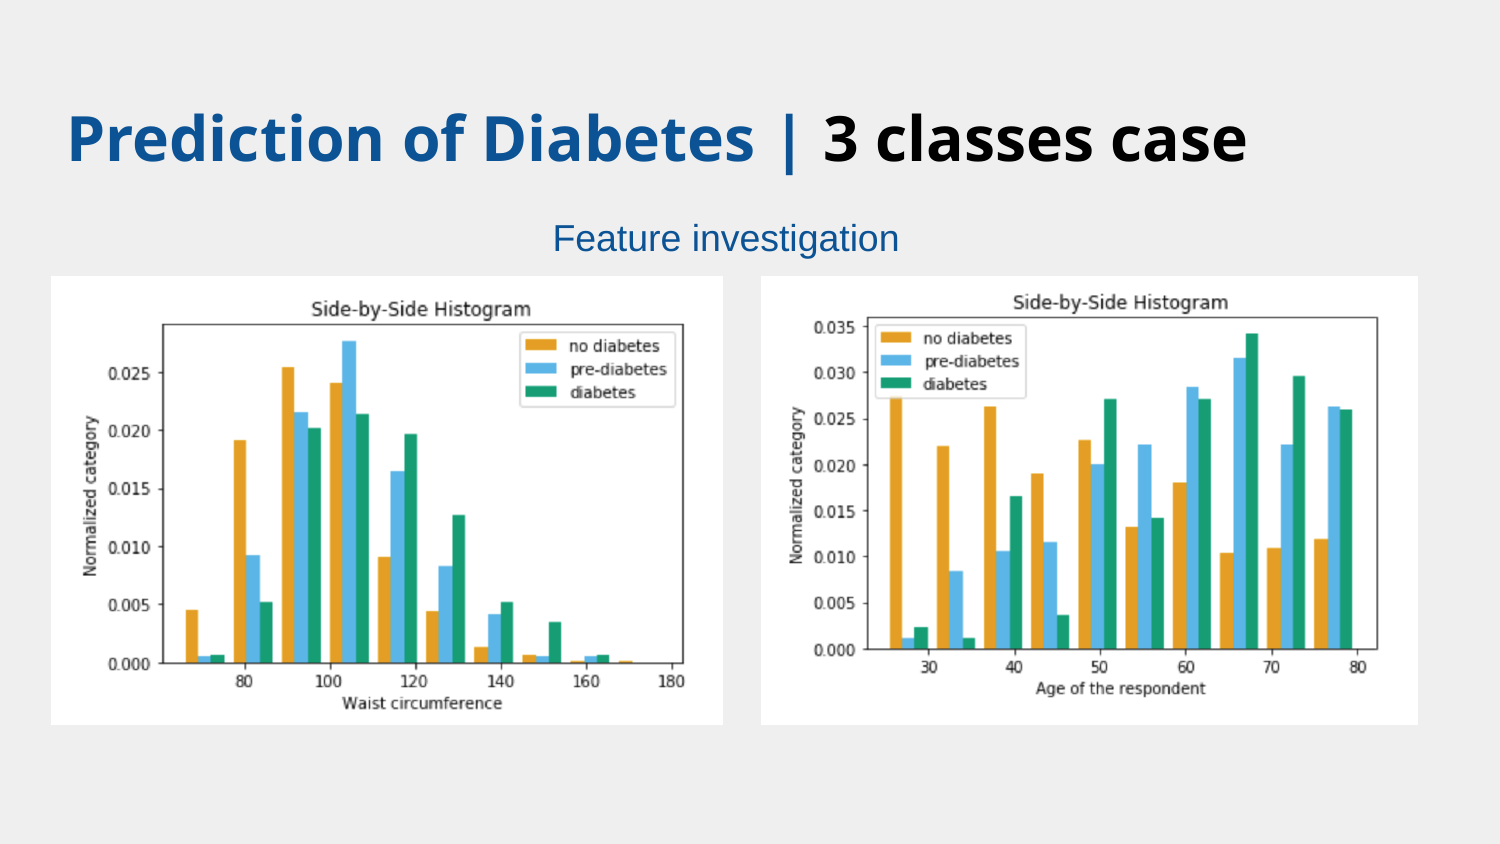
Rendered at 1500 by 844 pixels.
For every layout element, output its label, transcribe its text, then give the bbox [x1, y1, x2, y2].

title Prediction of Diabetes | 3 classes case [51, 72, 1449, 176]
text_box Feature investigation [445, 198, 1007, 245]
picture [761, 276, 1419, 726]
picture [50, 276, 723, 726]
